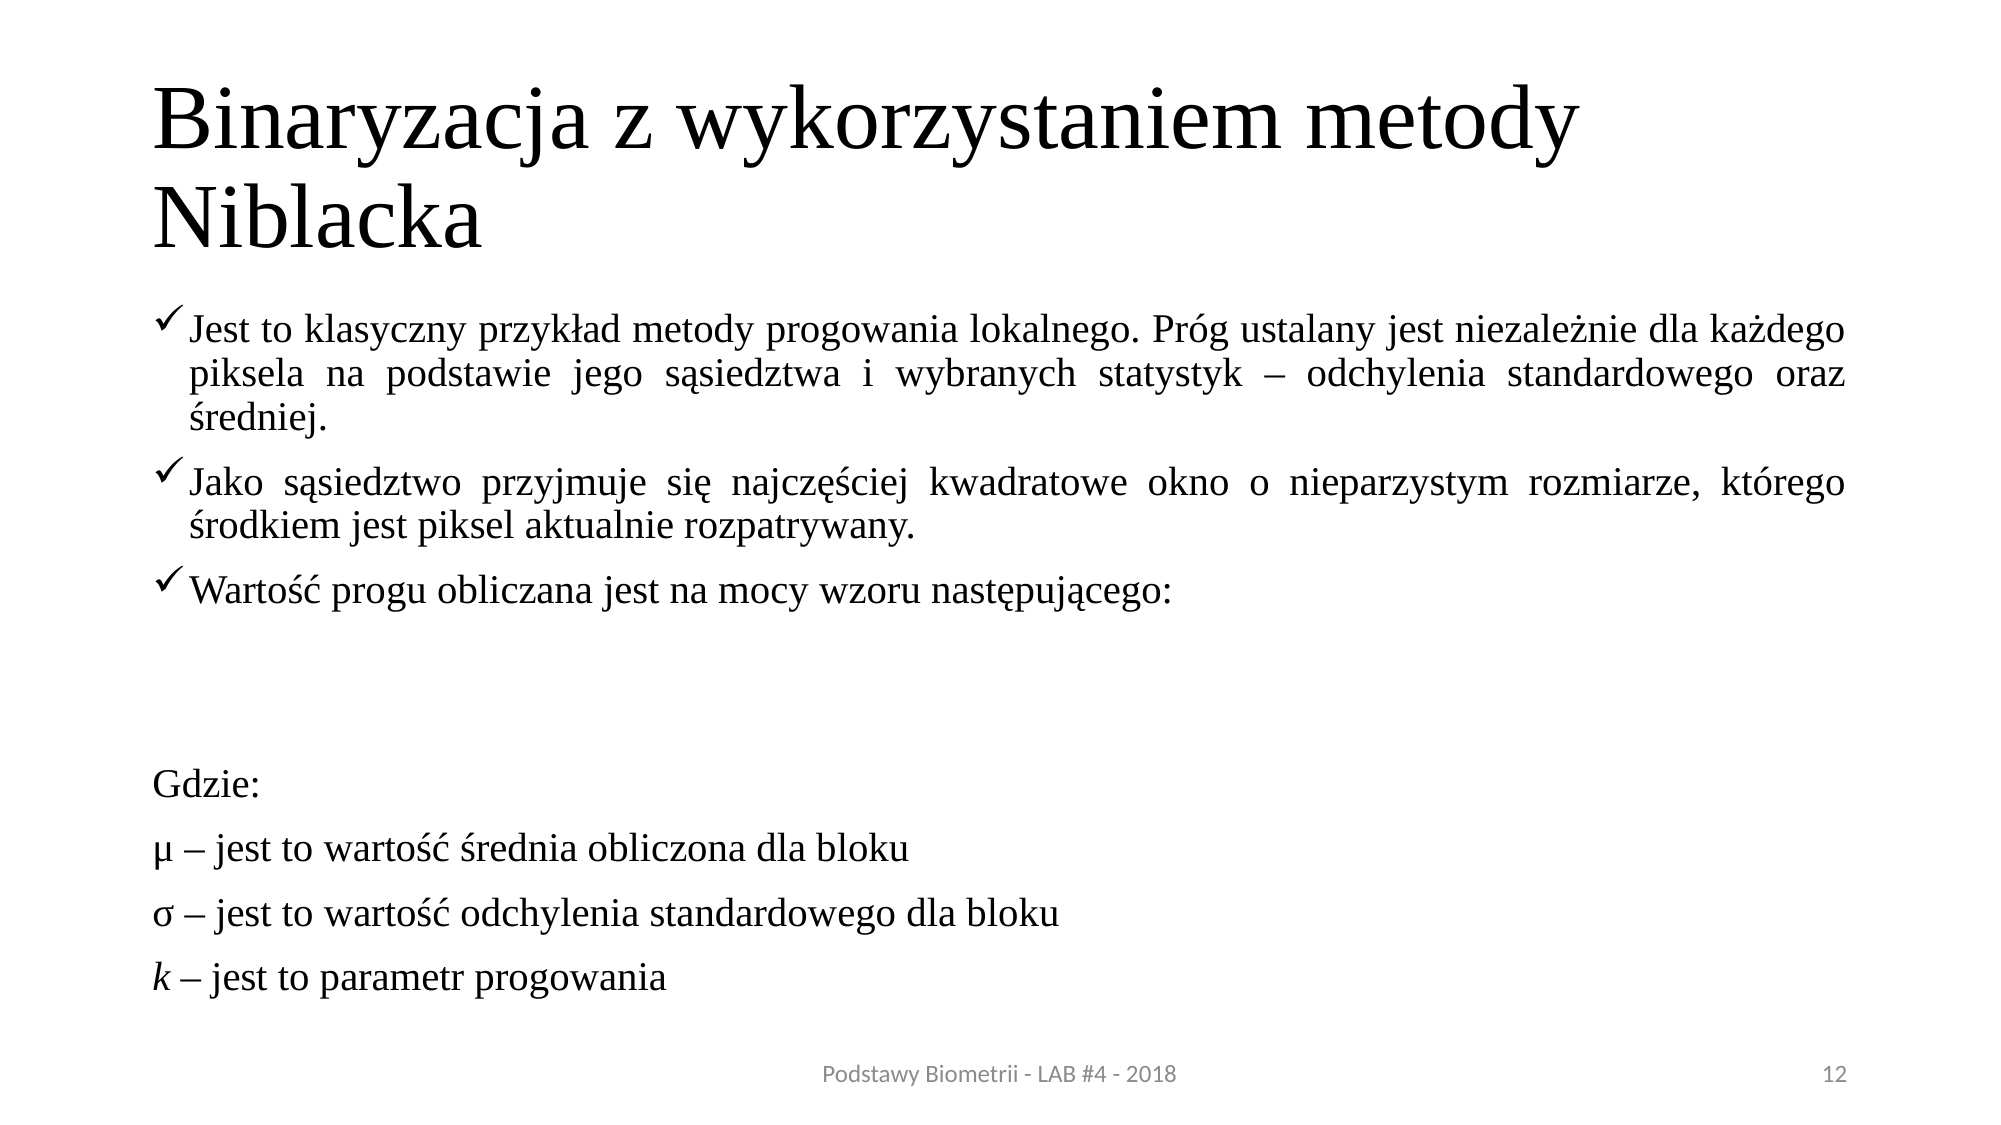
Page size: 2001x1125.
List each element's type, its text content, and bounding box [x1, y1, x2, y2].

title Binaryzacja z wykorzystaniem metody Niblacka [137, 59, 1863, 278]
slide_number 12 [1412, 1042, 1863, 1103]
footer Podstawy Biometrii - LAB #4 - 2018 [662, 1042, 1338, 1103]
